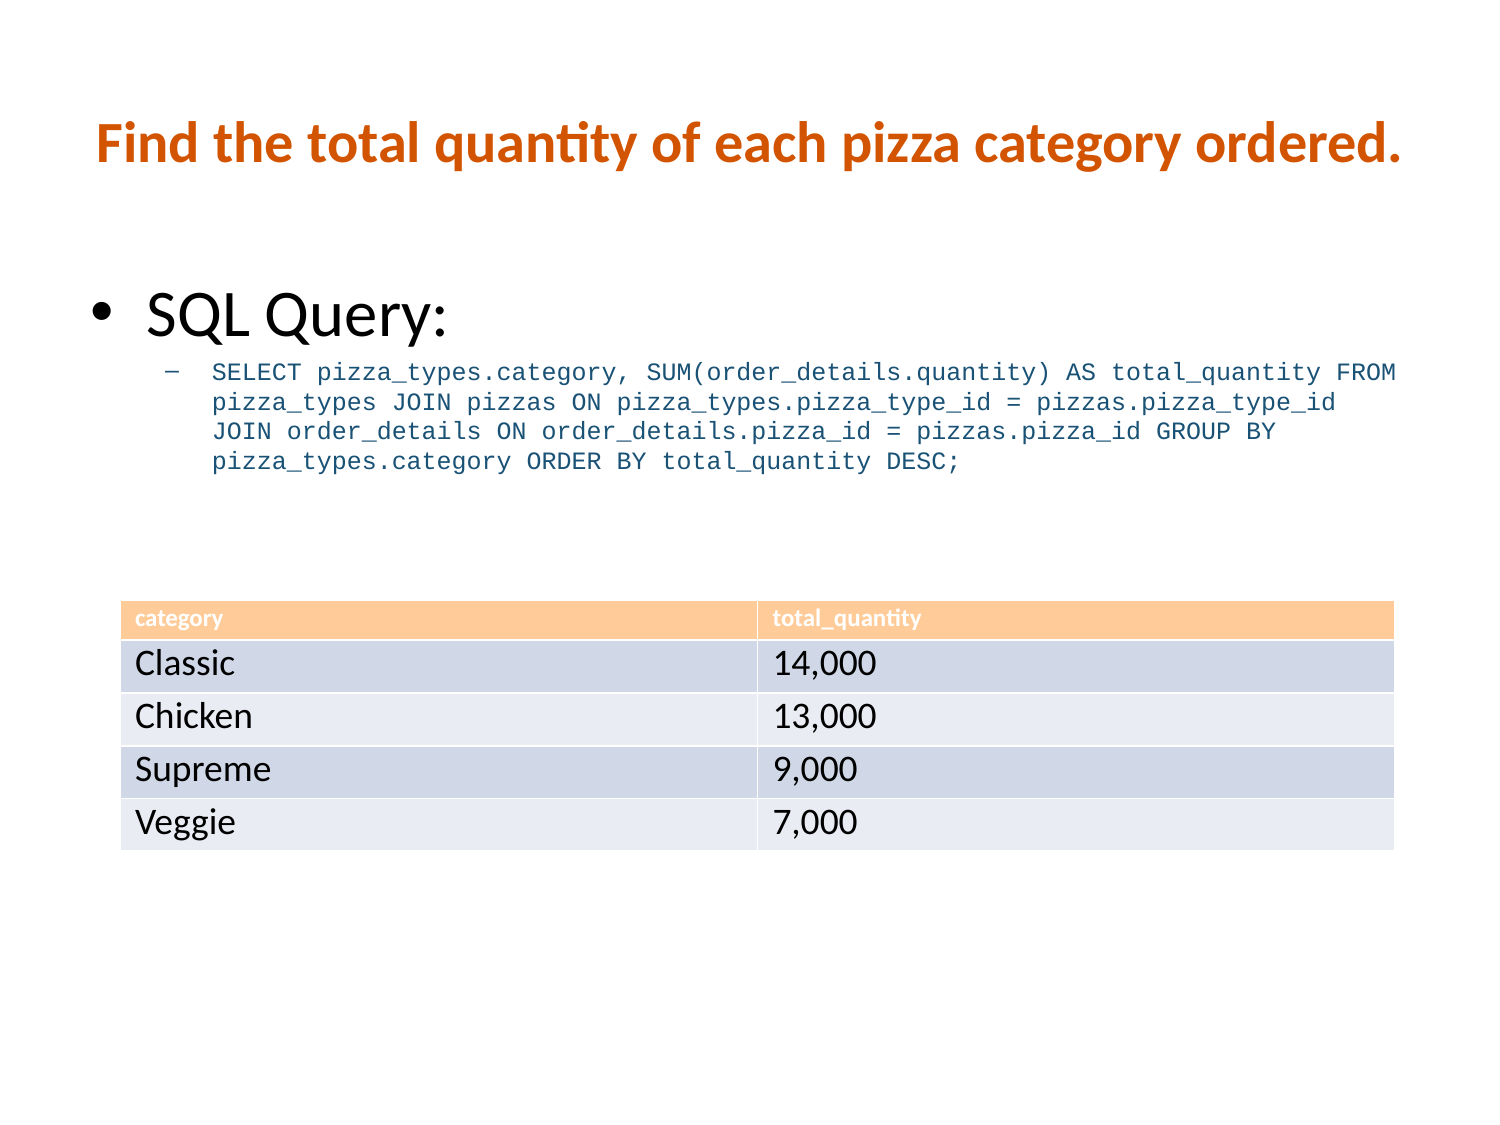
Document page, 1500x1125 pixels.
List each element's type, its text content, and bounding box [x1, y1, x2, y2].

list SQL Query: SELECT pizza_types.category, SUM(order_details.quantity) AS total_quantity FROM pizza_types JOIN pizzas ON pizza_types.pizza_type_id = pizzas.pizza_type_id JOIN order_details ON order_details.pizza_id = pizzas.pizza_id GROUP BY pizza_types.category ORDER BY total_quantity DESC; [75, 262, 1425, 1005]
table_cell Classic [121, 641, 757, 692]
title Find the total quantity of each pizza category ordered. [75, 45, 1425, 233]
table_cell Supreme [121, 747, 757, 798]
table_cell 13,000 [758, 694, 1394, 745]
table_cell 9,000 [758, 747, 1394, 798]
table_cell Chicken [121, 694, 757, 745]
table_cell Veggie [121, 799, 757, 850]
table_cell 14,000 [758, 641, 1394, 692]
table_header total_quantity [758, 601, 1394, 639]
table_header category [121, 601, 757, 639]
table_cell 7,000 [758, 799, 1394, 850]
